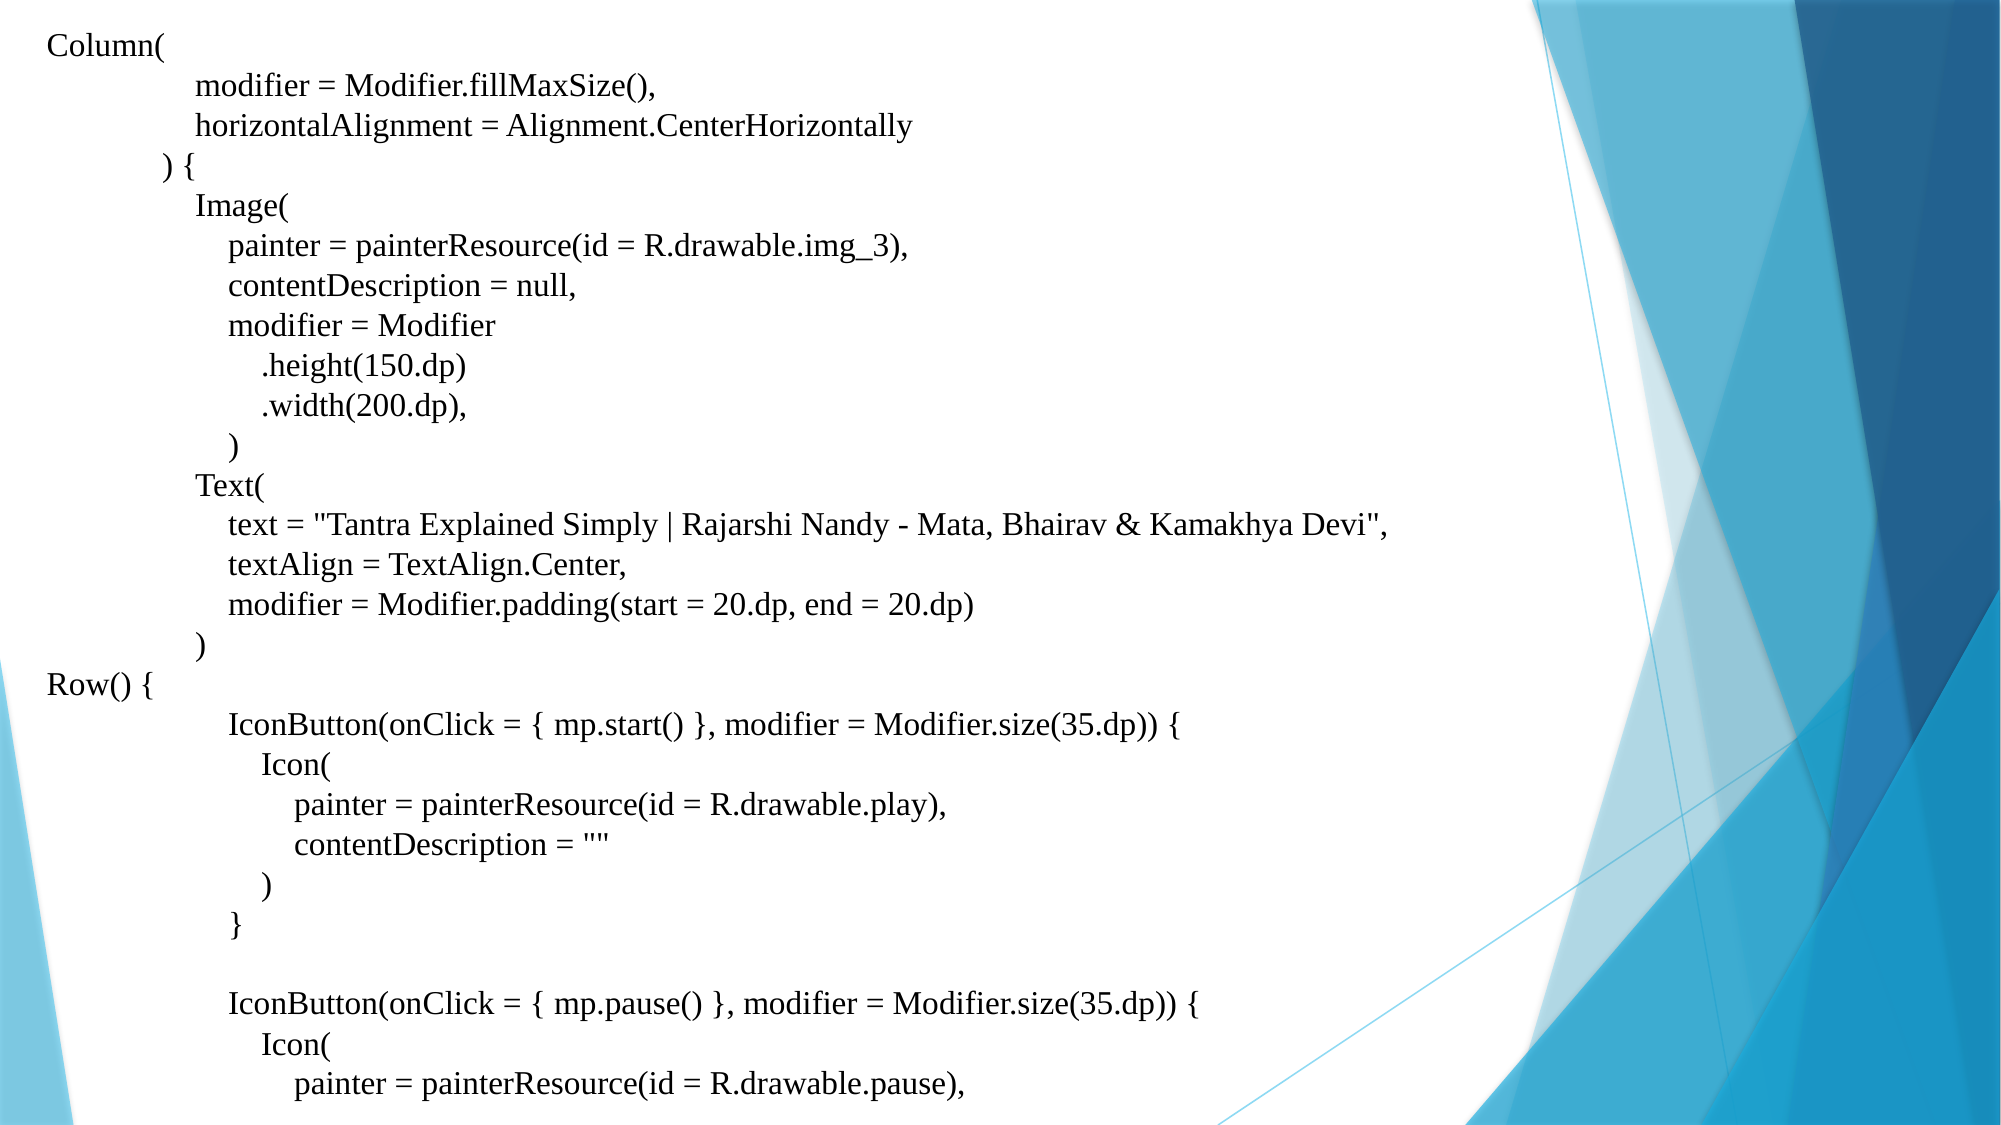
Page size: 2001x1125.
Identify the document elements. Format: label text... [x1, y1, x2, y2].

text_box Column( modifier = Modifier.fillMaxSize(), horizontalAlignment = Alignment.CenterHorizontally ) { Image( painter = painterResource(id = R.drawable.img_3), contentDescription = null, modifier = Modifier .height(150.dp) .width(200.dp), ) Text( text = "Tantra Explained Simply | Rajarshi Nandy - Mata, Bhairav & Kamakhya Devi", textAlign = TextAlign.Center, modifier = Modifier.padding(start = 20.dp, end = 20.dp) ) Row() { IconButton(onClick = { mp.start() }, modifier = Modifier.size(35.dp)) { Icon( painter = painterResource(id = R.drawable.play), contentDescription = "" ) } IconButton(onClick = { mp.pause() }, modifier = Modifier.size(35.dp)) { Icon( painter = painterResource(id = R.drawable.pause), [15, 0, 2000, 1125]
